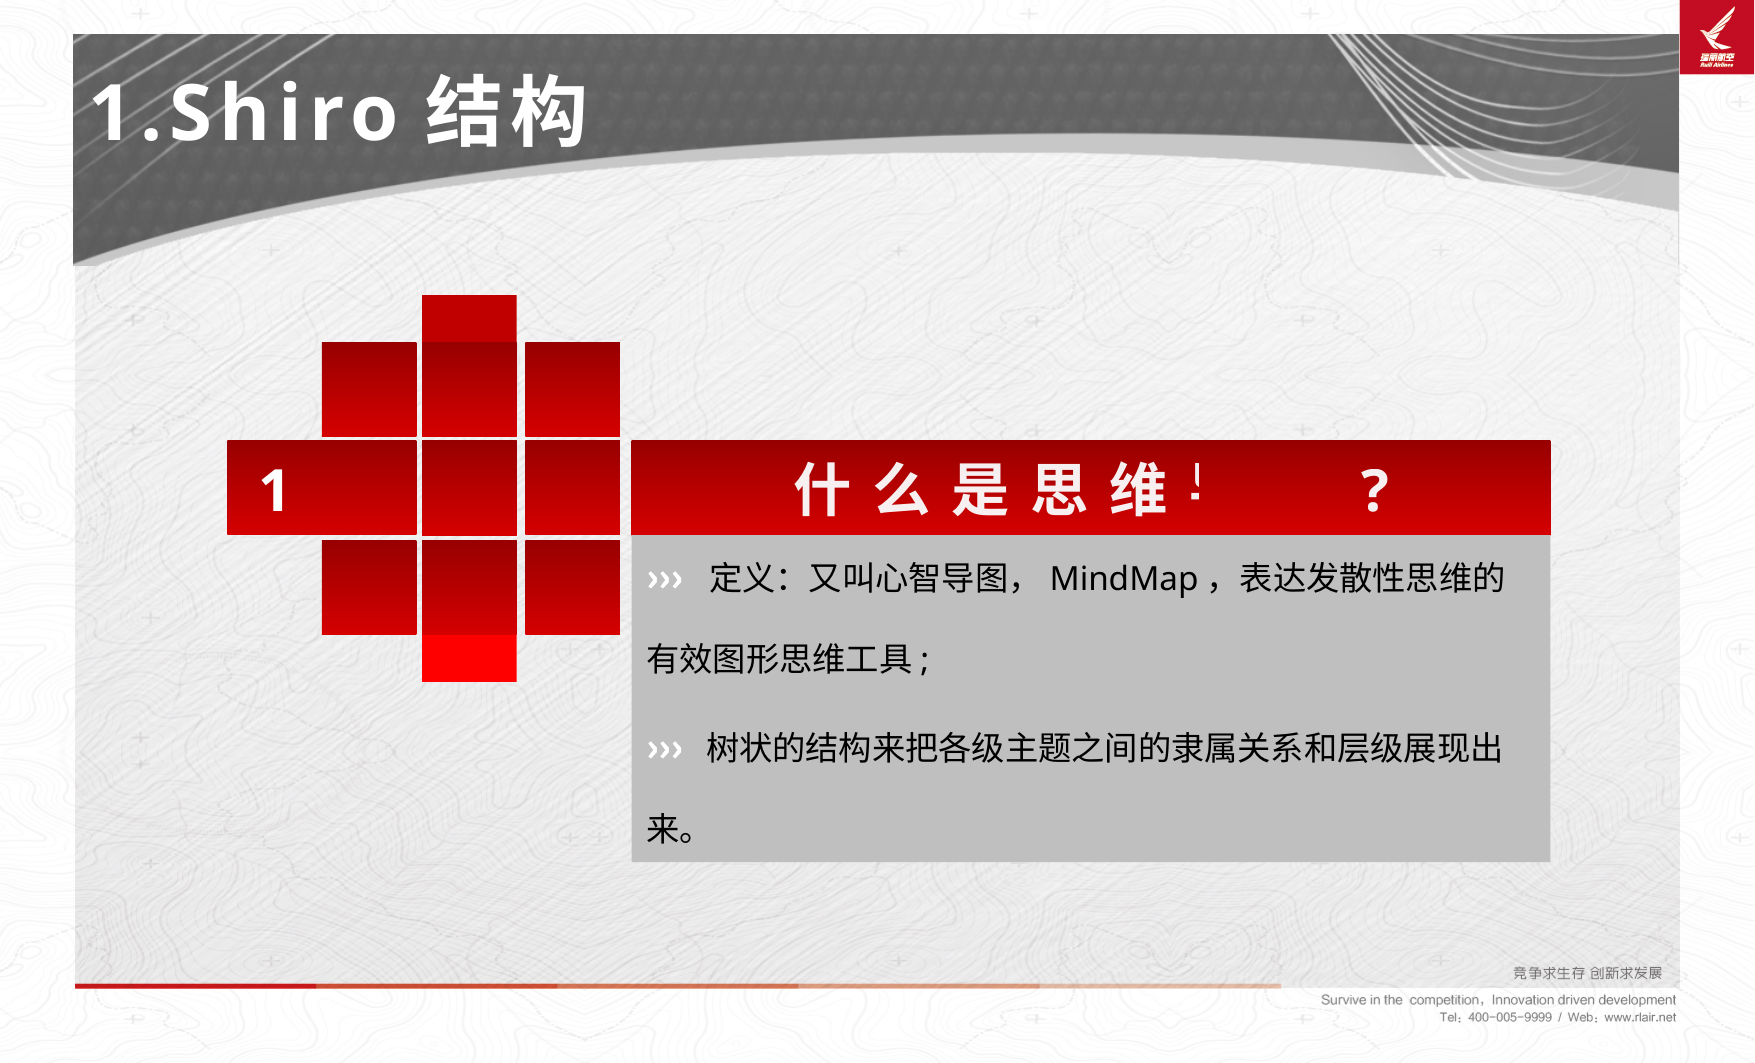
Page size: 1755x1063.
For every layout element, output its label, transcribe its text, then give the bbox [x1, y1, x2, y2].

text_box [523, 340, 622, 439]
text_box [421, 342, 517, 635]
text_box [324, 439, 415, 537]
text_box [320, 538, 415, 637]
text_box 什么是思维导图? [629, 439, 1552, 537]
text_box 1 [225, 439, 324, 537]
text_box ››› 定义：又叫心智导图，MindMap，表达发散性思维的有效图形思维工具; ››› 树状的结构来把各级主题之间的隶属关系和层级展现出来。 [630, 533, 1552, 864]
text_box [524, 538, 622, 637]
text_box [320, 340, 418, 439]
text_box [420, 643, 519, 684]
text_box [420, 293, 519, 340]
picture [0, 0, 1755, 1063]
text_box [525, 439, 622, 537]
